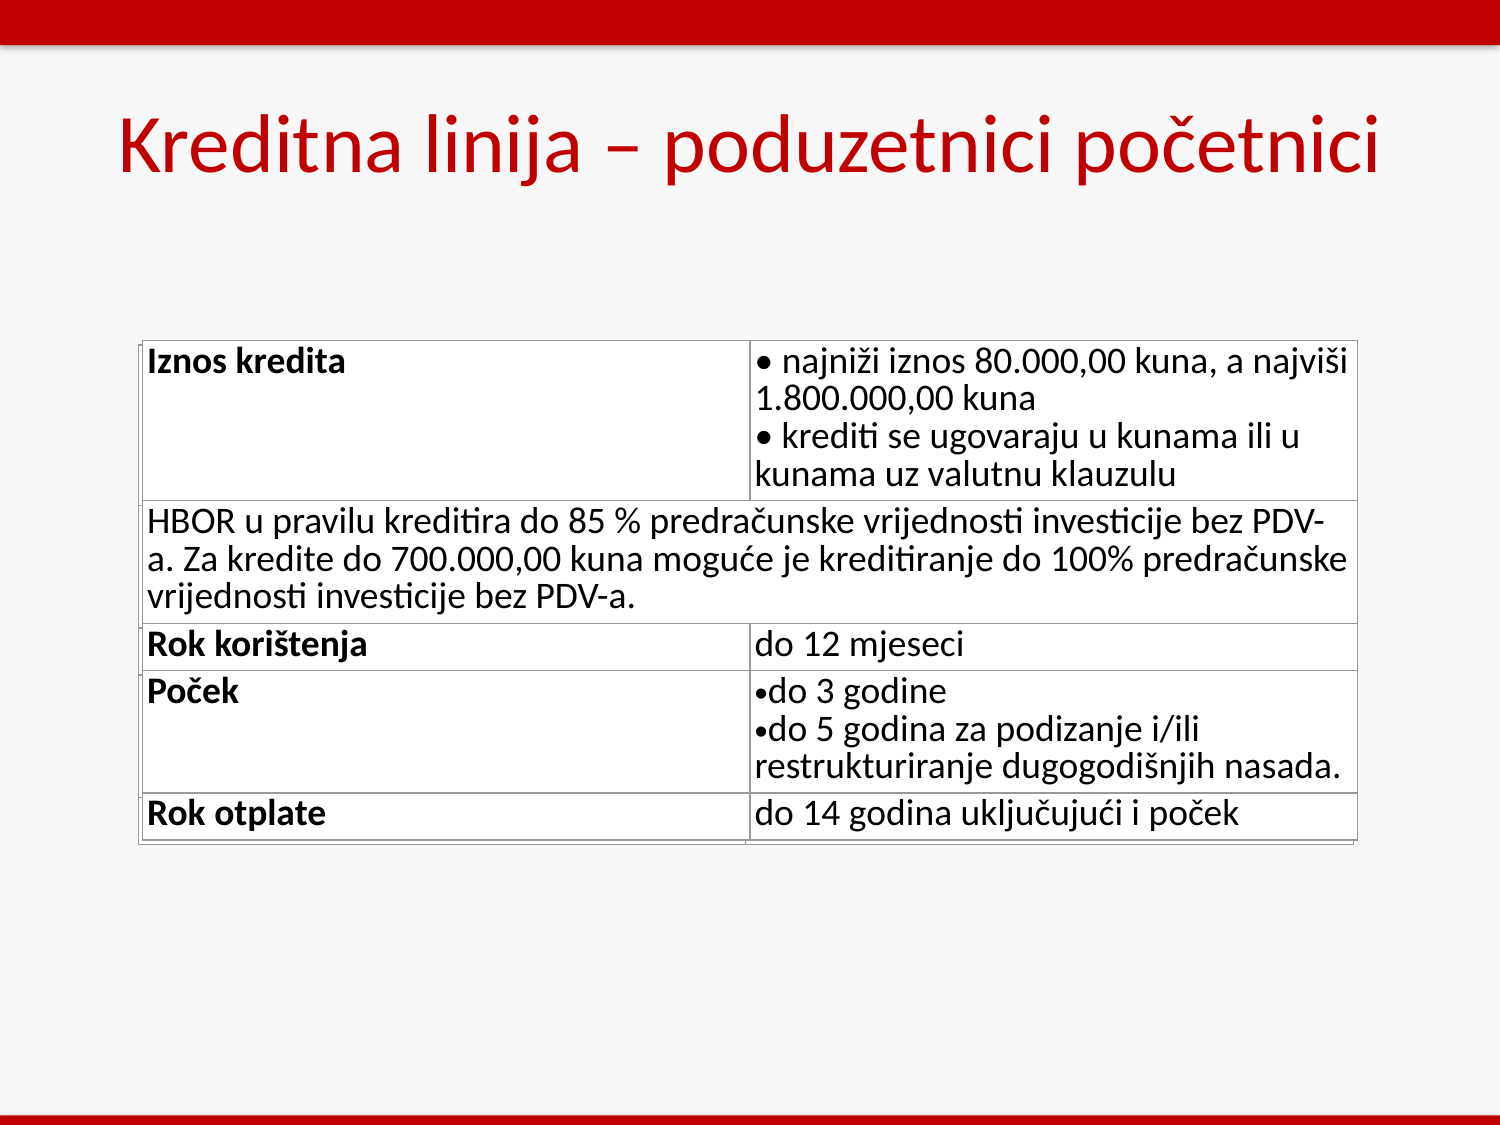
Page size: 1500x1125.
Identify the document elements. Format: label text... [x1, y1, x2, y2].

title Kreditna linija – poduzetnici početnici [78, 45, 1424, 233]
table_cell do 3 godine do 5 godina za podizanje i/ili restrukturiranje dugogodišnjih nasada. [751, 671, 1357, 792]
table_cell HBOR u pravilu kreditira do 85 % predračunske vrijednosti investicije bez PDV-a. Za kredite do 700.000,00 kuna moguće je kreditiranje do 100% predračunske vrijednosti investicije bez PDV-a. [143, 501, 1357, 623]
table_header Iznos kredita [143, 341, 749, 500]
table_header • najniži iznos 80.000,00 kuna, a najviši 1.800.000,00 kuna • krediti se ugovaraju u kunama ili u kunama uz valutnu klauzulu [751, 341, 1357, 500]
table_cell Rok korištenja [143, 624, 749, 670]
table_cell Rok otplate [143, 794, 749, 839]
table_cell do 14 godina uključujući i poček [751, 794, 1357, 839]
table_cell do 12 mjeseci [751, 624, 1357, 670]
table_cell Poček [143, 671, 749, 792]
table_cell Rok otplate [139, 798, 745, 844]
